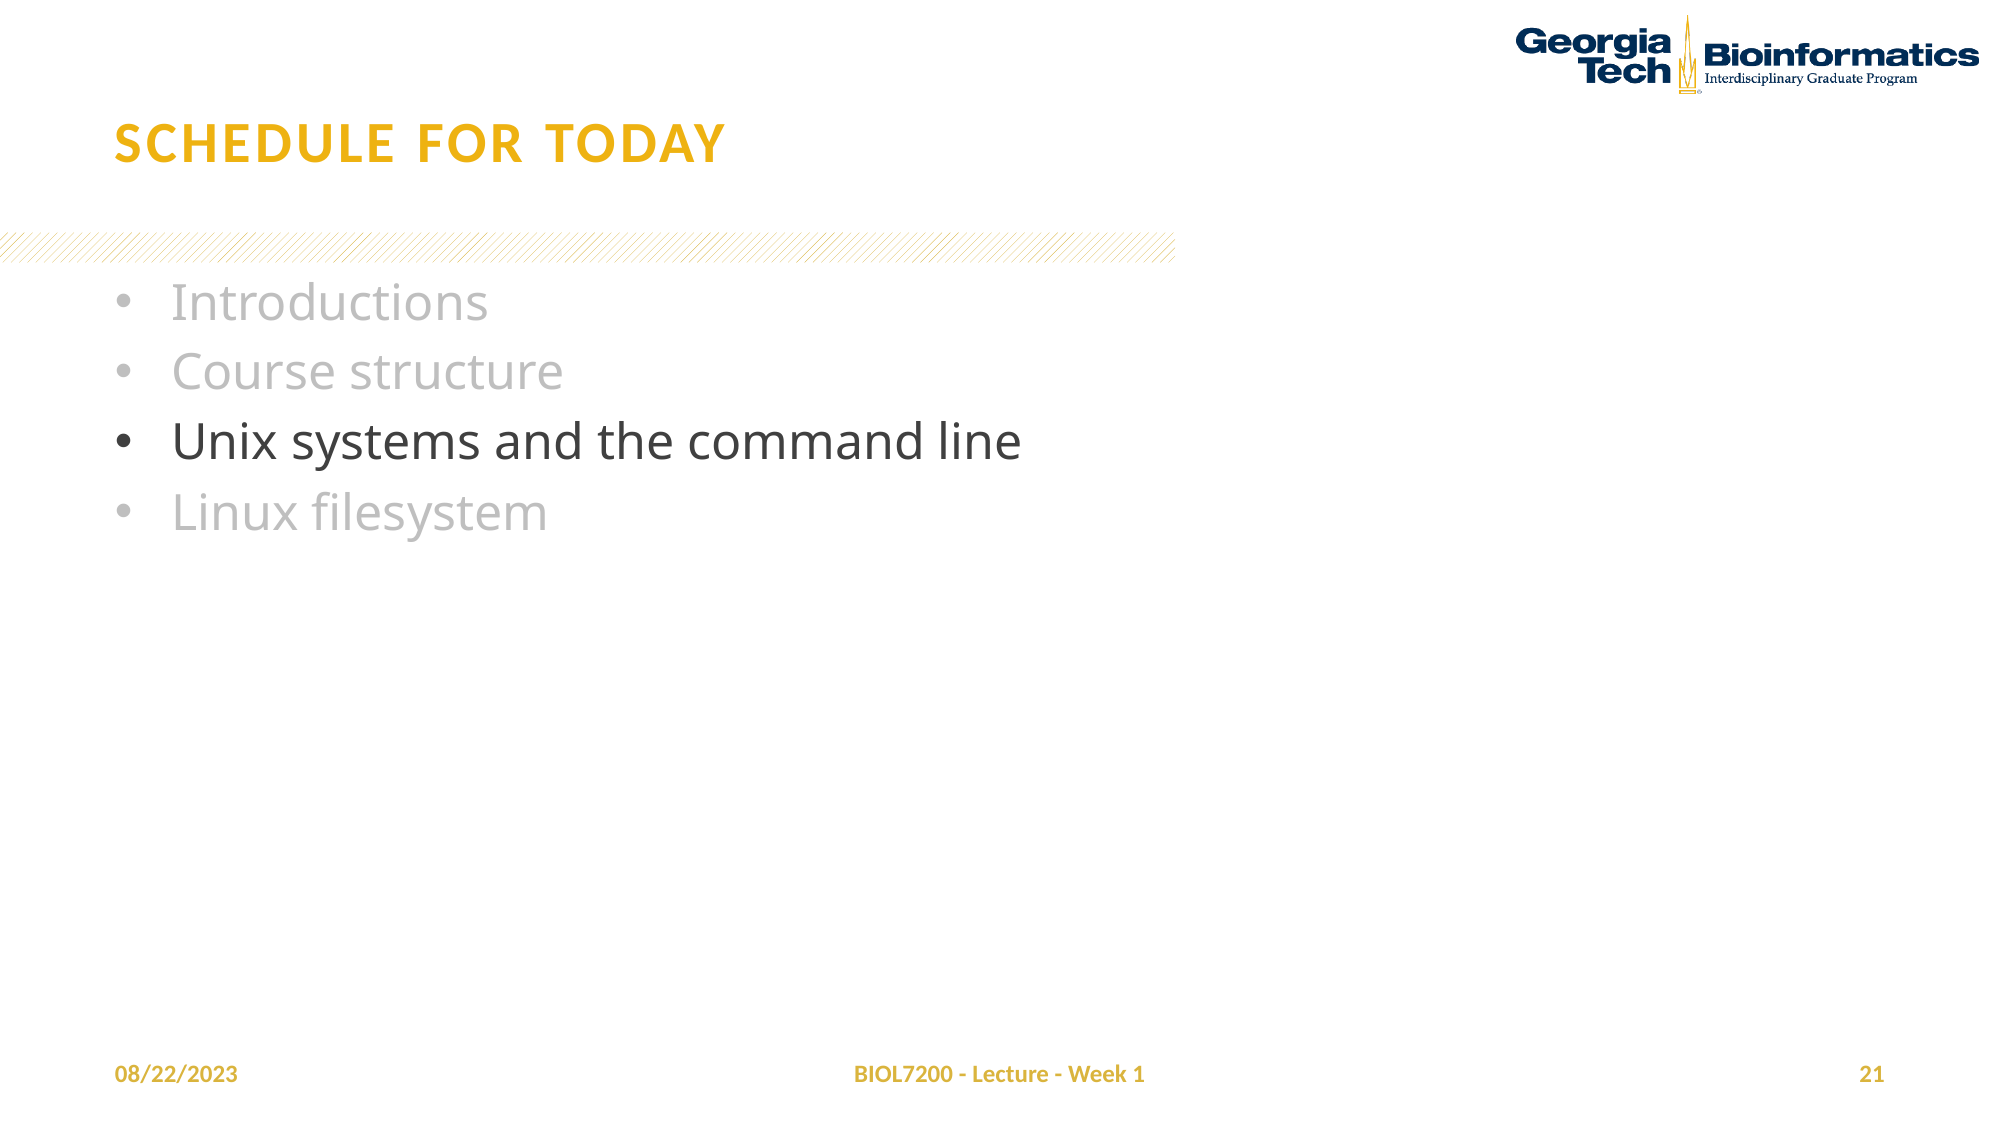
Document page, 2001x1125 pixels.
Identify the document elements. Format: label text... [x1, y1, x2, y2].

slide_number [99, 1042, 567, 1103]
picture [1516, 15, 1979, 94]
title Schedule for today [99, 45, 1900, 233]
footer BIOL7200 - Lecture - Week 1 [683, 1042, 1317, 1103]
slide_number 21 [1433, 1042, 1900, 1103]
list Introductions Course structure Unix systems and the command line Linux filesystem [99, 262, 1900, 1005]
